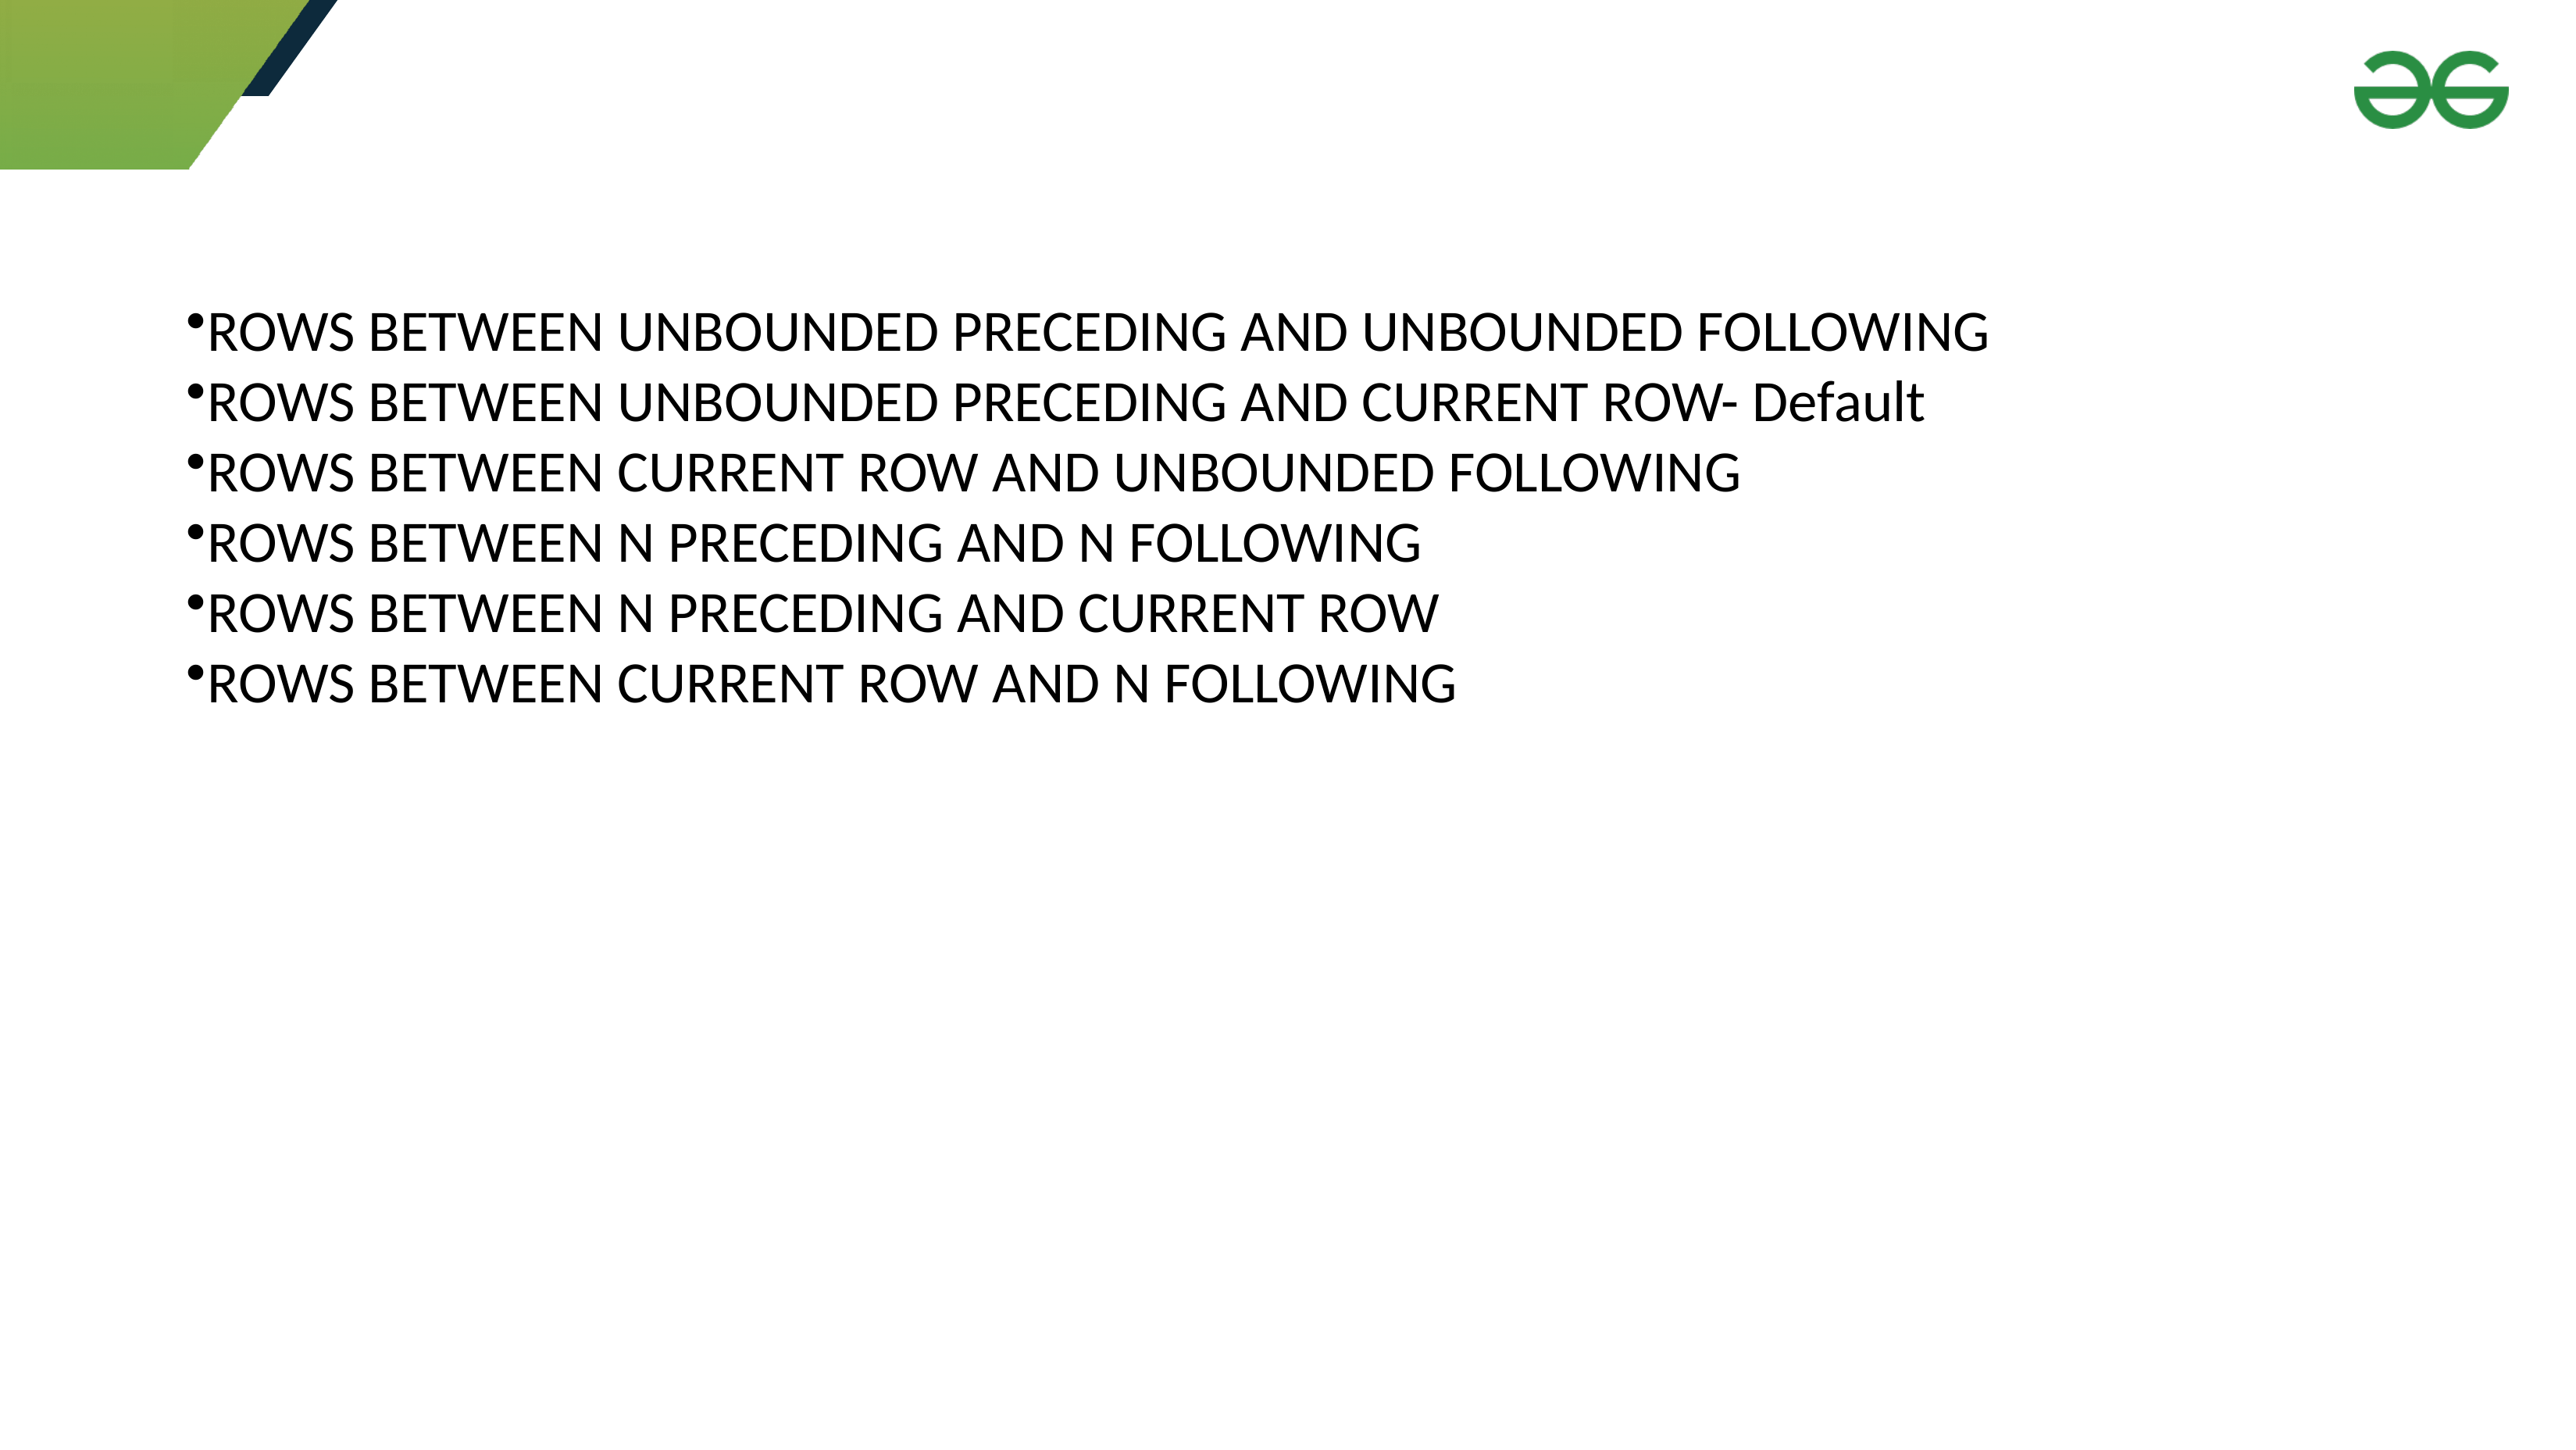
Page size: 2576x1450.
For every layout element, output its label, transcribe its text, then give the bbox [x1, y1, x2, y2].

text_box ROWS BETWEEN UNBOUNDED PRECEDING AND UNBOUNDED FOLLOWING ROWS BETWEEN UNBOUNDED PRECEDING AND CURRENT ROW- Default ROWS BETWEEN CURRENT ROW AND UNBOUNDED FOLLOWING ROWS BETWEEN N PRECEDING AND N FOLLOWING ROWS BETWEEN N PRECEDING AND CURRENT ROW ROWS BETWEEN CURRENT ROW AND N FOLLOWING [174, 287, 2333, 931]
picture [2353, 50, 2509, 130]
picture [0, 0, 309, 170]
